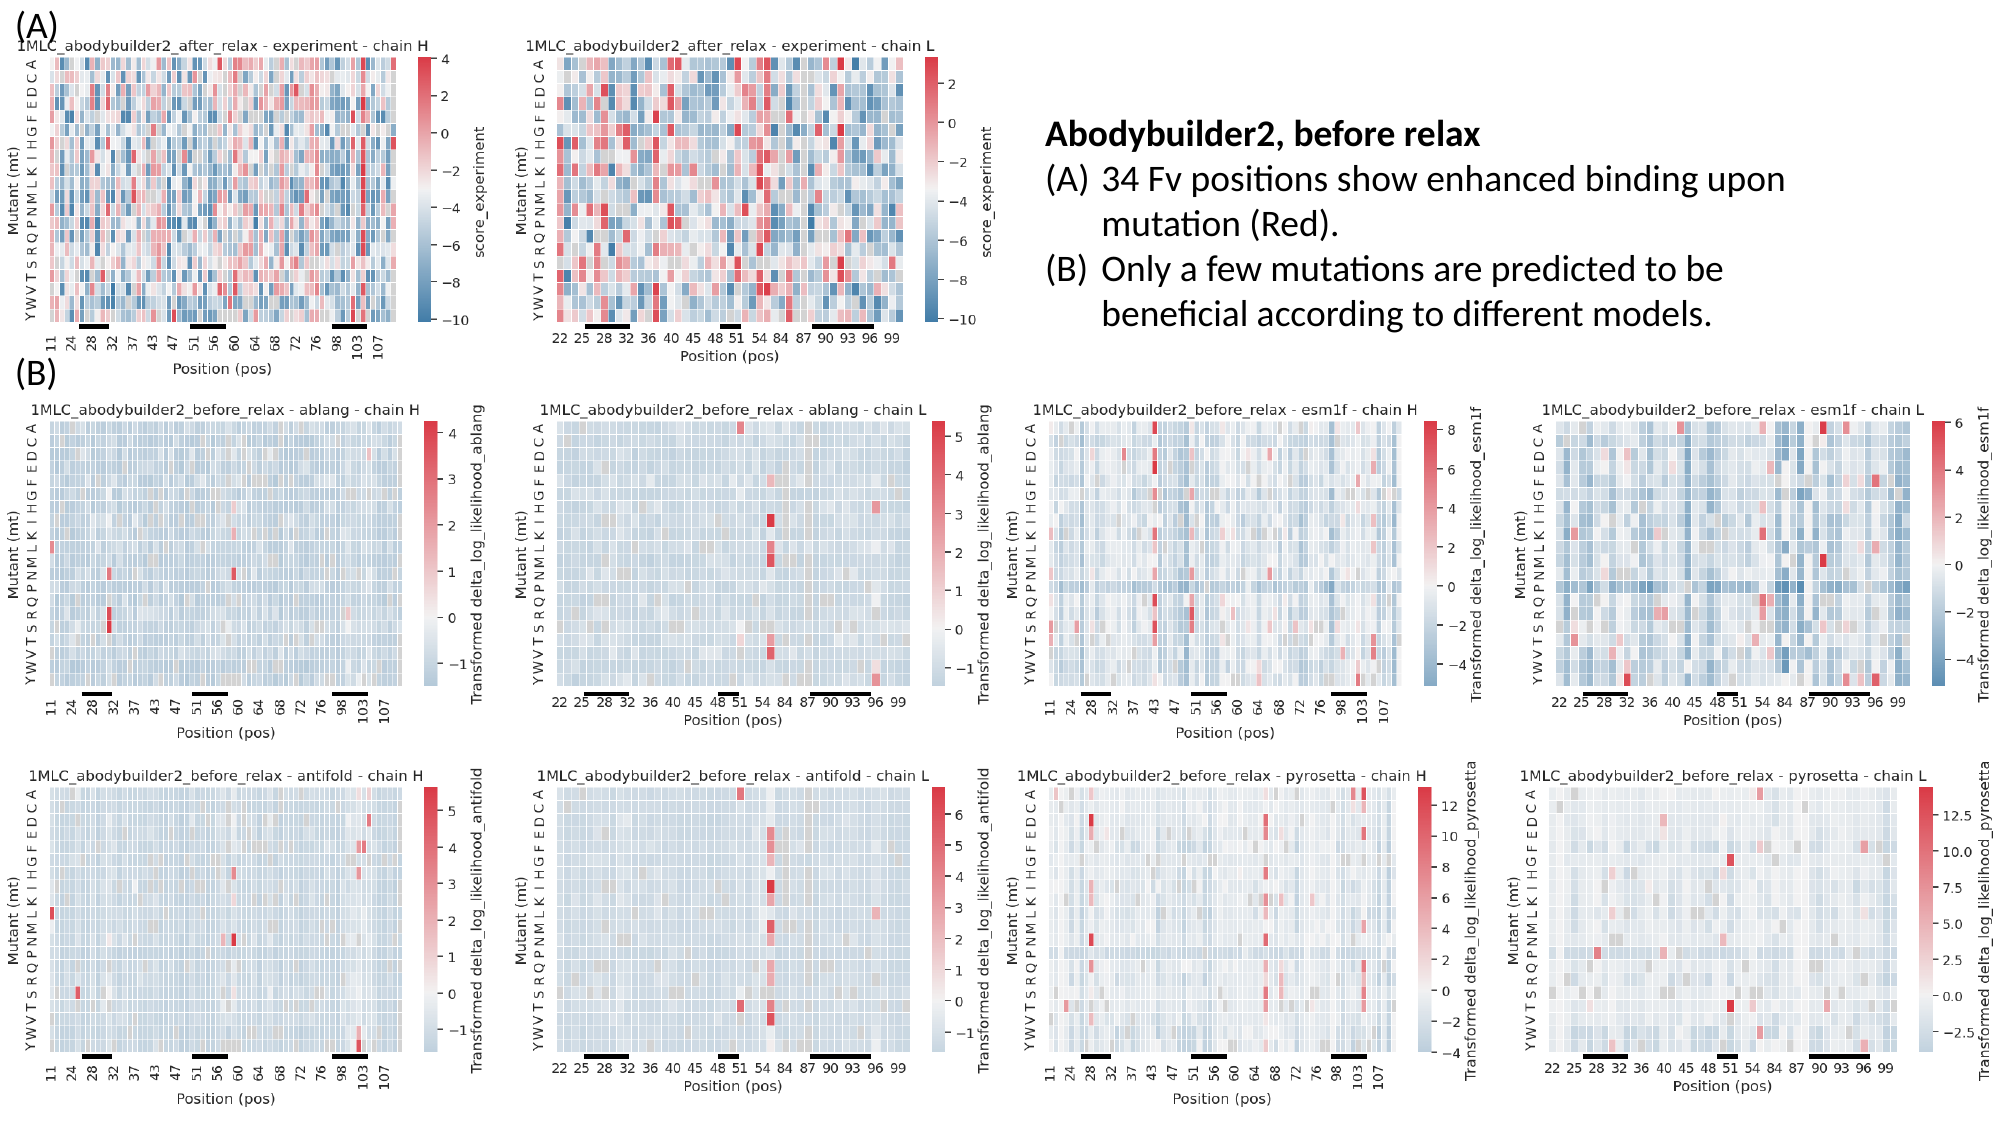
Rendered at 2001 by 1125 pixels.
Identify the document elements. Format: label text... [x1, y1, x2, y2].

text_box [0, 32, 1002, 383]
text_box Abodybuilder2, before relax 34 Fv positions show enhanced binding upon mutation (Red). Only a few mutations are predicted to be beneficial according to different models. [1030, 101, 1840, 341]
picture [0, 762, 2000, 1113]
text_box (A) [0, 0, 490, 32]
picture [0, 396, 2000, 747]
text_box (B) [0, 383, 490, 396]
